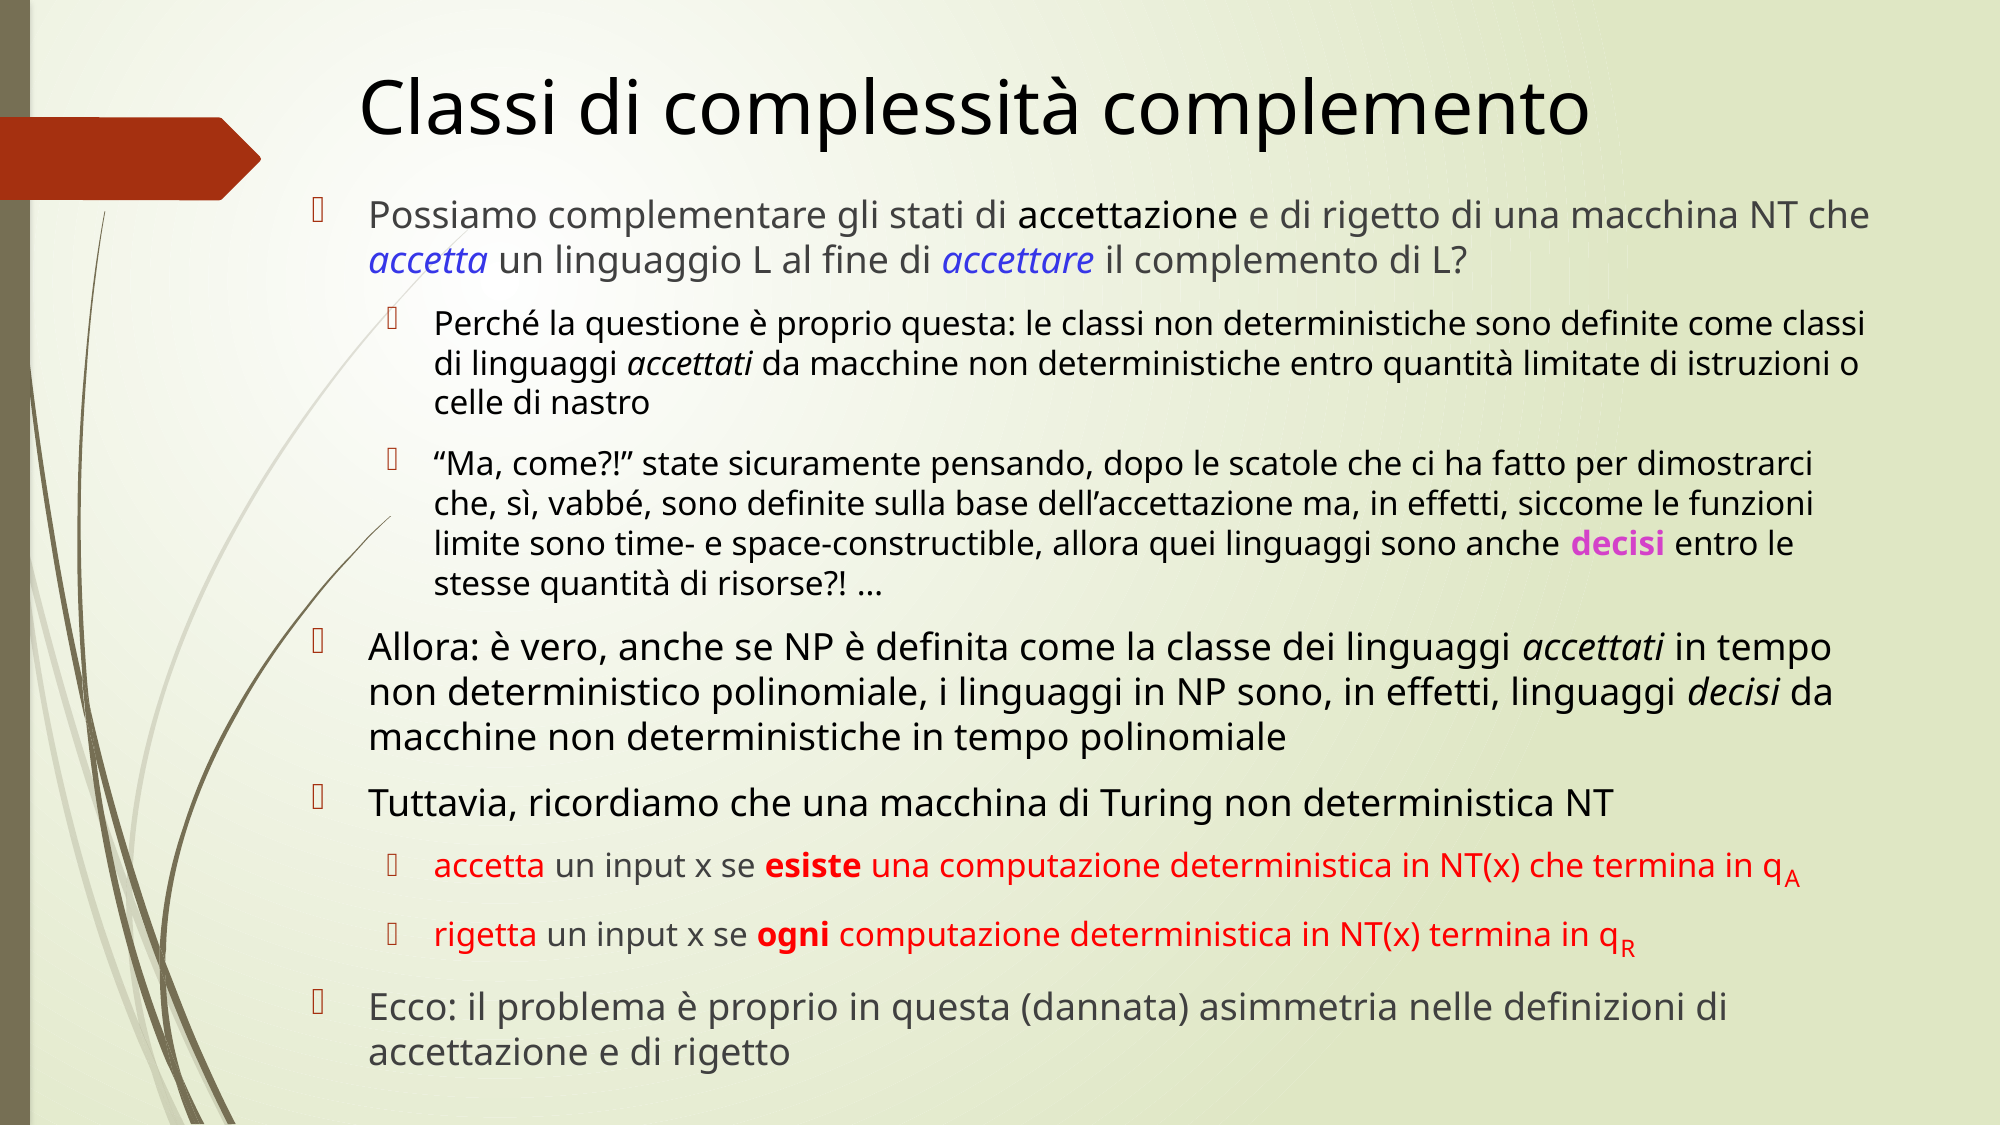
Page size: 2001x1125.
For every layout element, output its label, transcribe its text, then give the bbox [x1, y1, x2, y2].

list Possiamo complementare gli stati di accettazione e di rigetto di una macchina NT che accetta un linguaggio L al fine di accettare il complemento di L? Perché la questione è proprio questa: le classi non deterministiche sono definite come classi di linguaggi accettati da macchine non deterministiche entro quantità limitate di istruzioni o celle di nastro “Ma, come?!” state sicuramente pensando, dopo le scatole che ci ha fatto per dimostrarci che, sì, vabbé, sono definite sulla base dell’accettazione ma, in effetti, siccome le funzioni limite sono time- e space-constructible, allora quei linguaggi sono anche decisi entro le stesse quantità di risorse?! … Allora: è vero, anche se NP è definita come la classe dei linguaggi accettati in tempo non deterministico polinomiale, i linguaggi in NP sono, in effetti, linguaggi decisi da macchine non deterministiche in tempo polinomiale Tuttavia, ricordiamo che una macchina di Turing non deterministica NT accetta un input x se esiste una computazione deterministica in NT(x) che termina in qA rigetta un input x se ogni computazione deterministica in NT(x) termina in qR Ecco: il problema è proprio in questa (dannata) asimmetria nelle definizioni di accettazione e di rigetto [296, 183, 1890, 1088]
title Classi di complessità complemento [343, 51, 1806, 183]
